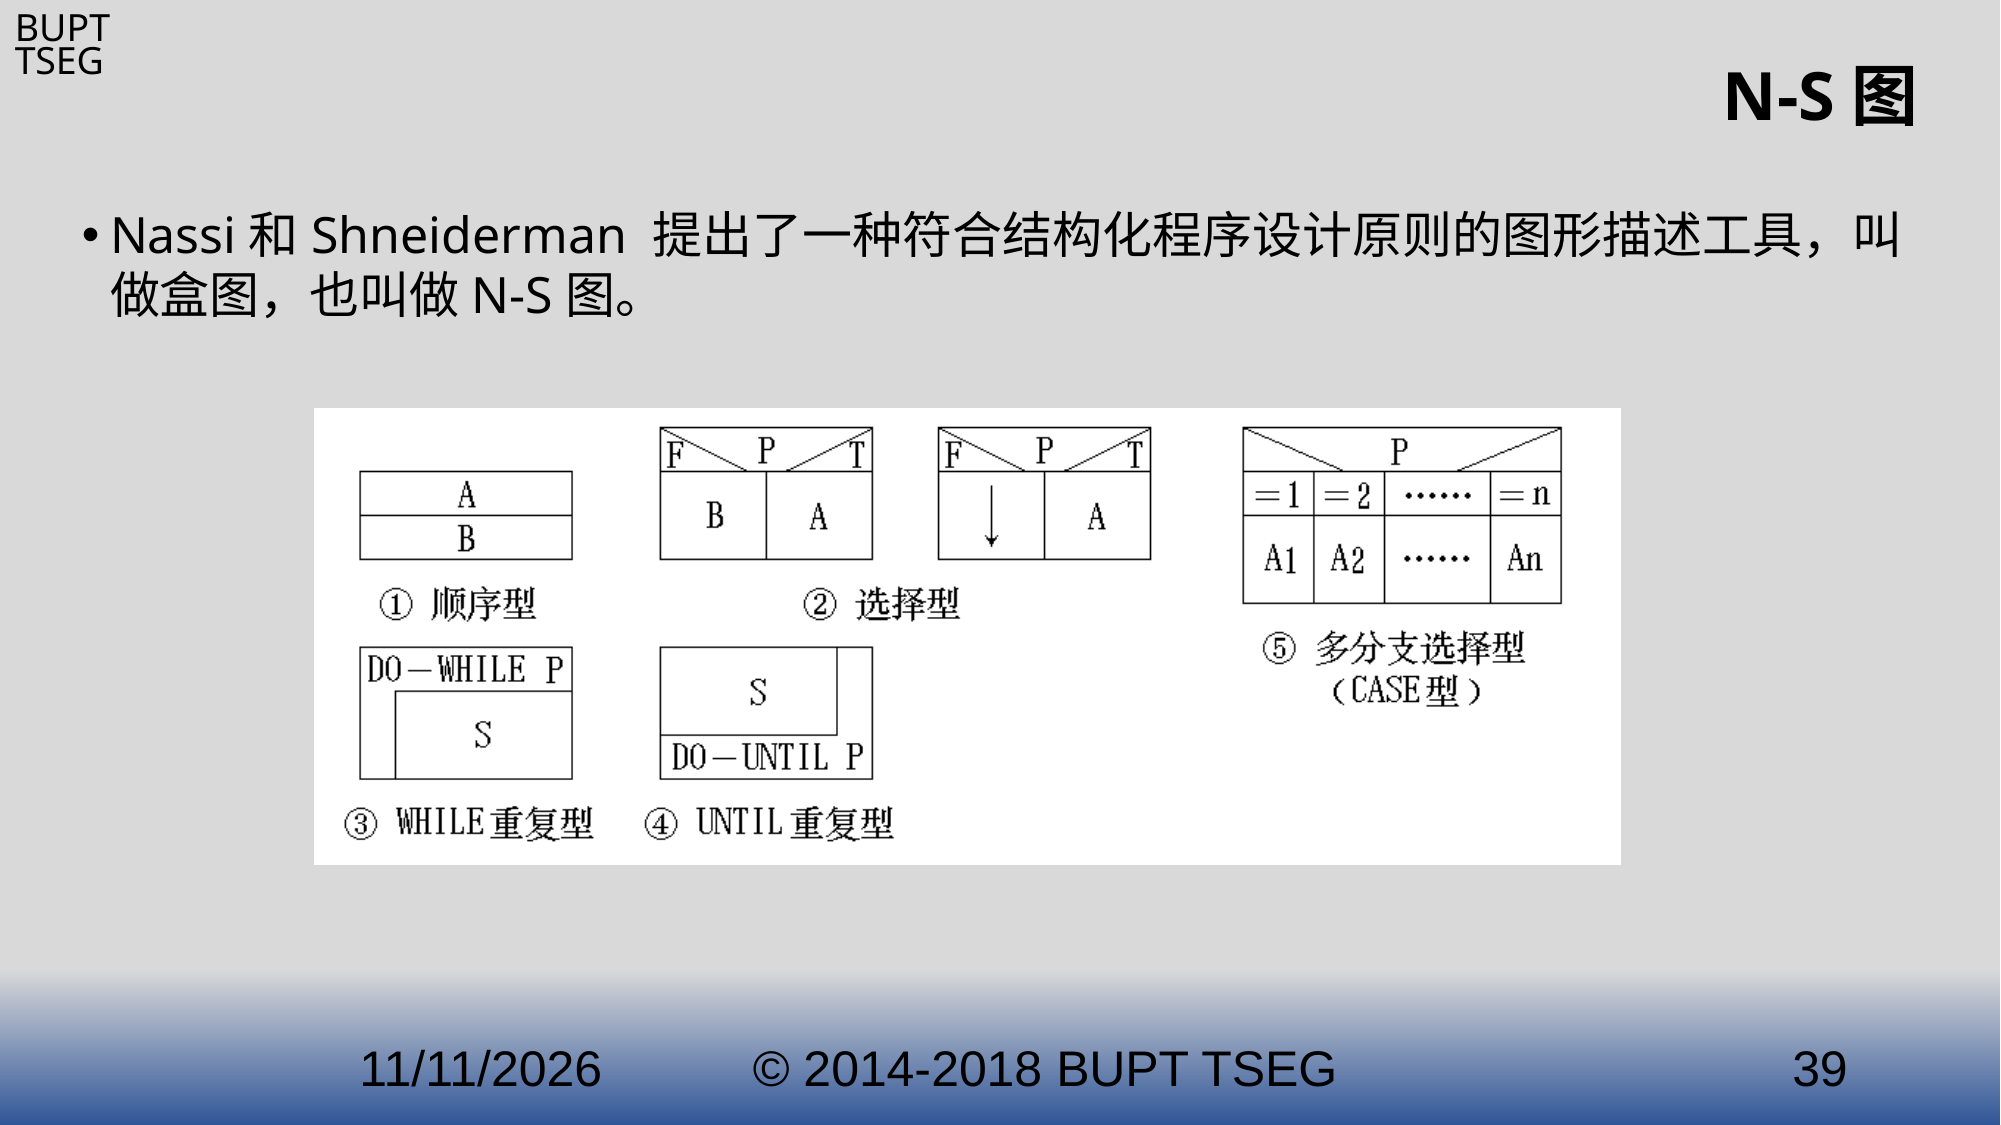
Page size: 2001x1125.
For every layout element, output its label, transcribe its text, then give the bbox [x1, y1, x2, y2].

picture [314, 408, 1621, 865]
slide_number 39 [1412, 1042, 1863, 1103]
title N-S图 [237, 45, 1934, 152]
list Nassi和Shneiderman 提出了一种符合结构化程序设计原则的图形描述工具，叫做盒图，也叫做N-S图。 [66, 196, 1934, 1014]
footer © 2014-2018 BUPT TSEG [677, 1042, 1353, 1103]
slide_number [167, 1042, 618, 1103]
